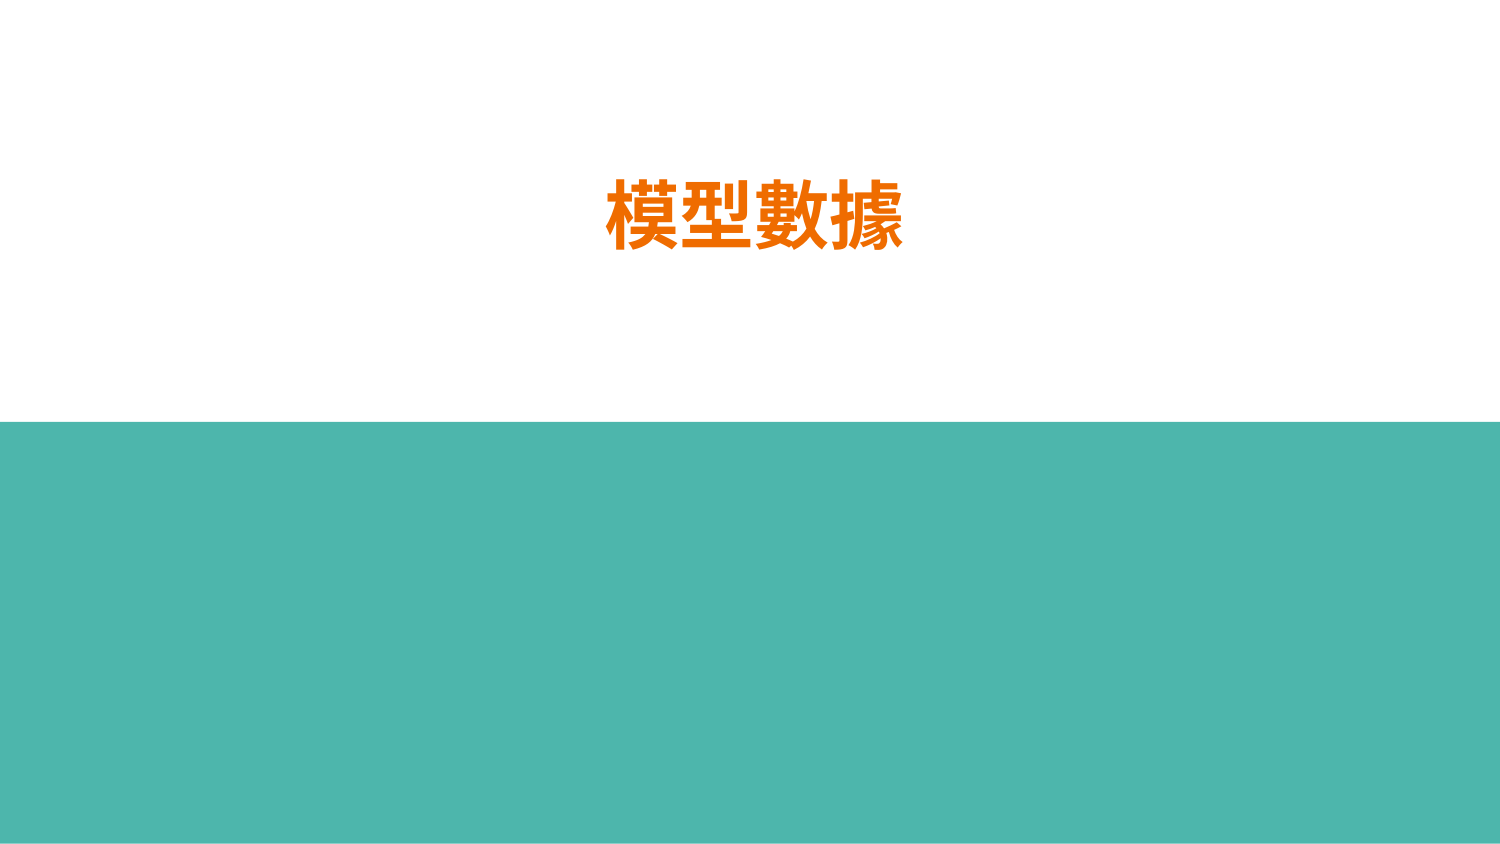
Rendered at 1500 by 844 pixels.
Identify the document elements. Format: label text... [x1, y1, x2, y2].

title 模型數據 [51, 133, 1458, 289]
